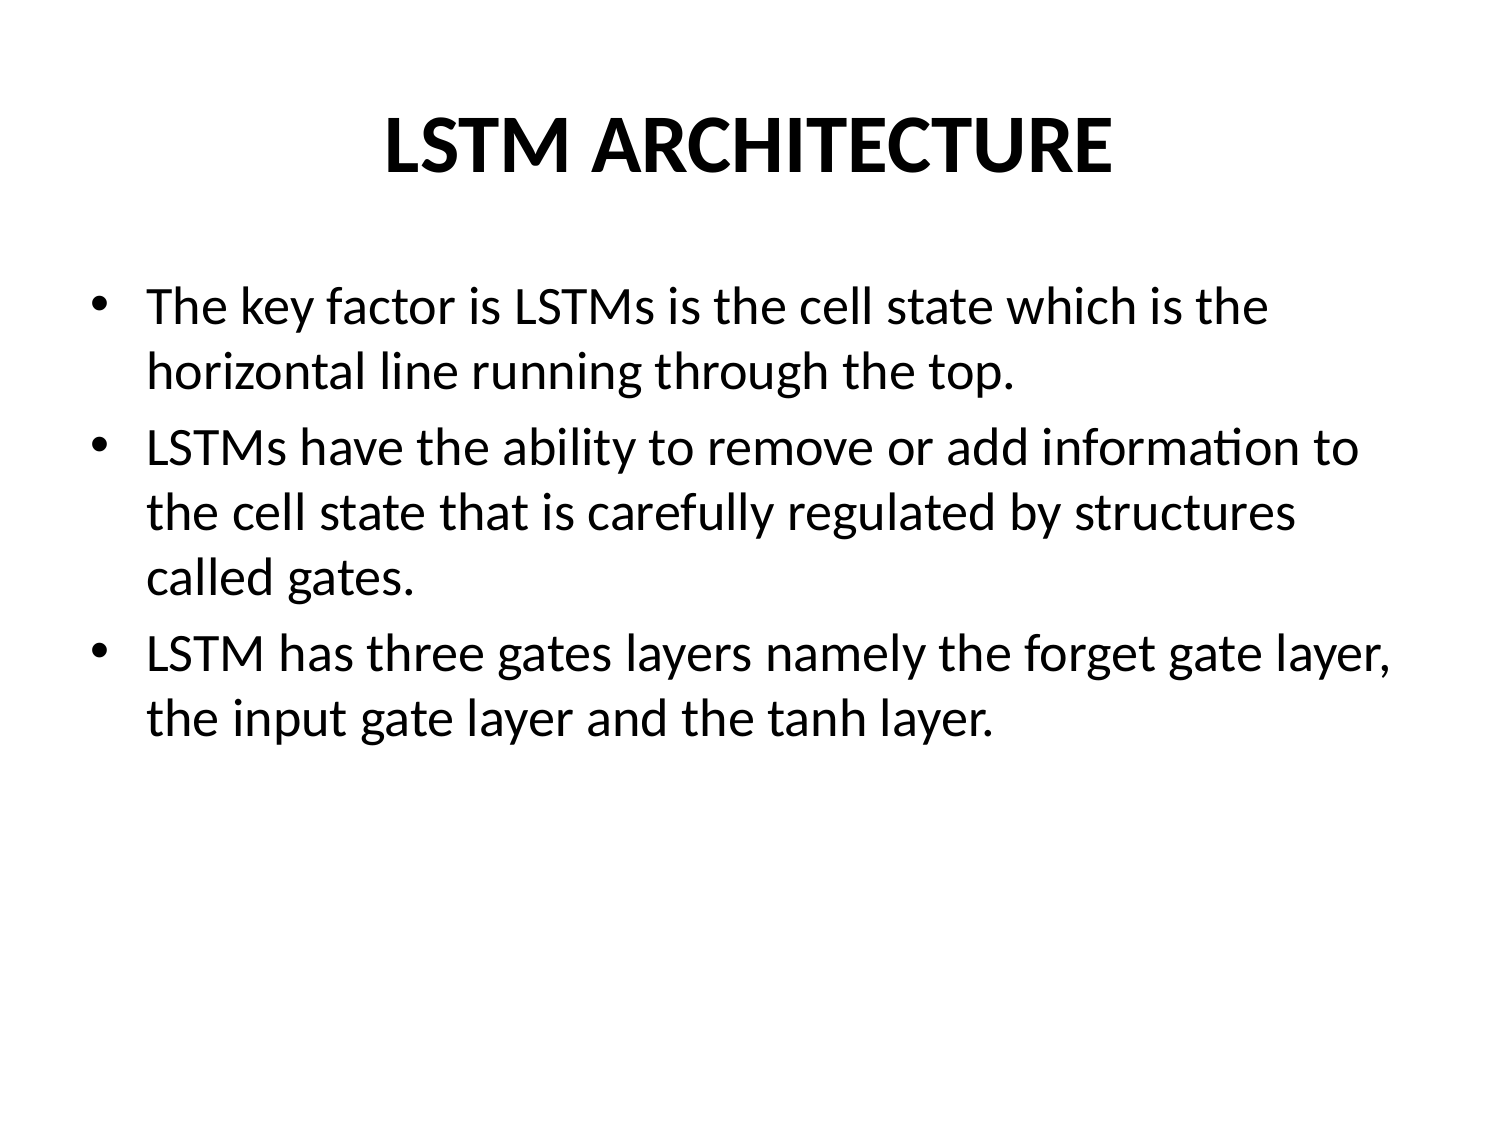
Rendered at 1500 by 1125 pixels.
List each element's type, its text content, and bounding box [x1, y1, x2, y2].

list The key factor is LSTMs is the cell state which is the horizontal line running through the top. LSTMs have the ability to remove or add information to the cell state that is carefully regulated by structures called gates. LSTM has three gates layers namely the forget gate layer, the input gate layer and the tanh layer. [75, 262, 1425, 1005]
title LSTM ARCHITECTURE [75, 45, 1425, 233]
